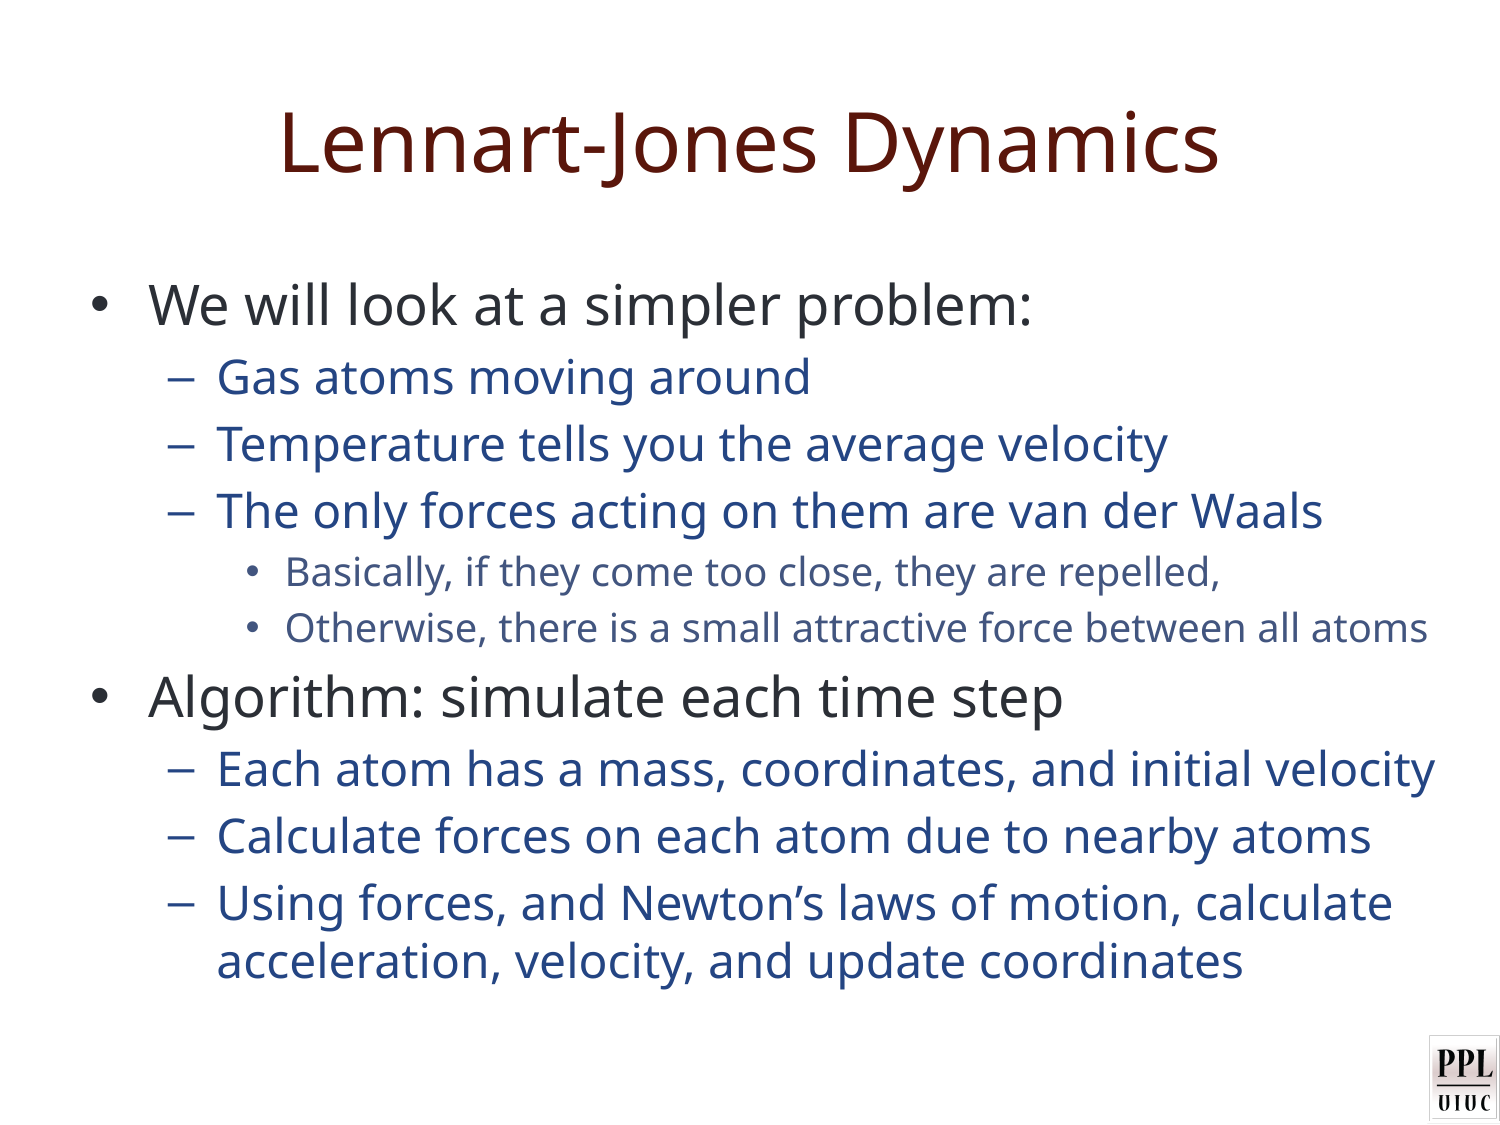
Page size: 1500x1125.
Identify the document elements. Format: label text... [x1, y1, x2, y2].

title Lennart-Jones Dynamics [75, 45, 1425, 233]
picture [1425, 1032, 1500, 1125]
list We will look at a simpler problem: Gas atoms moving around Temperature tells you the average velocity The only forces acting on them are van der Waals Basically, if they come too close, they are repelled, Otherwise, there is a small attractive force between all atoms Algorithm: simulate each time step Each atom has a mass, coordinates, and initial velocity Calculate forces on each atom due to nearby atoms Using forces, and Newton’s laws of motion, calculate acceleration, velocity, and update coordinates [75, 262, 1463, 1013]
